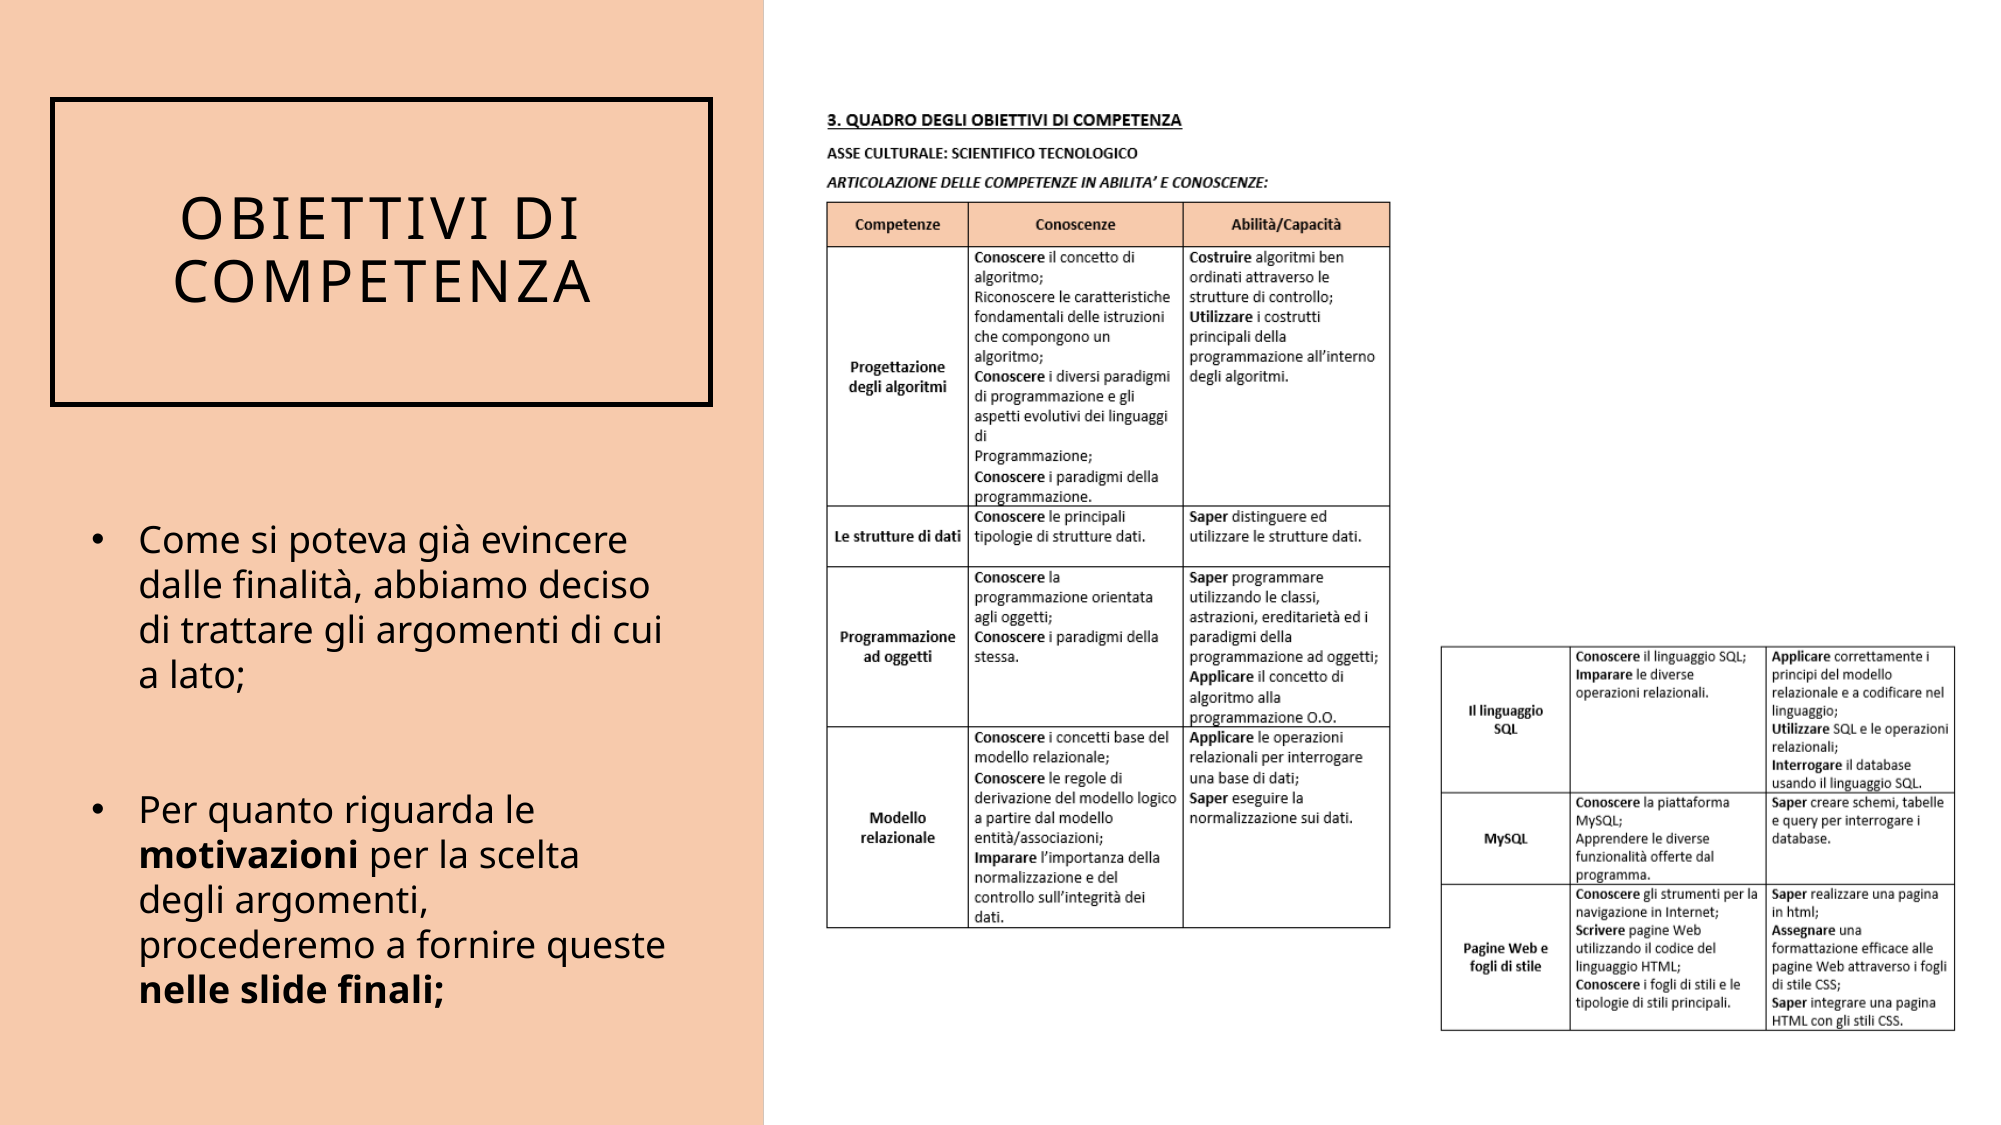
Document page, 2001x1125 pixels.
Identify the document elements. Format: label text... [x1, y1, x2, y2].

text_box [764, 0, 2000, 1125]
picture [816, 99, 1401, 940]
text_box [0, 0, 764, 1125]
text_box Come si poteva già evincere dalle finalità, abbiamo deciso di trattare gli argomenti di cui a lato; Per quanto riguarda le motivazioni per la scelta degli argomenti, procederemo a fornire queste nelle slide finali; [76, 508, 687, 1019]
picture [1428, 638, 1969, 1046]
title Obiettivi di competenza [50, 97, 713, 407]
